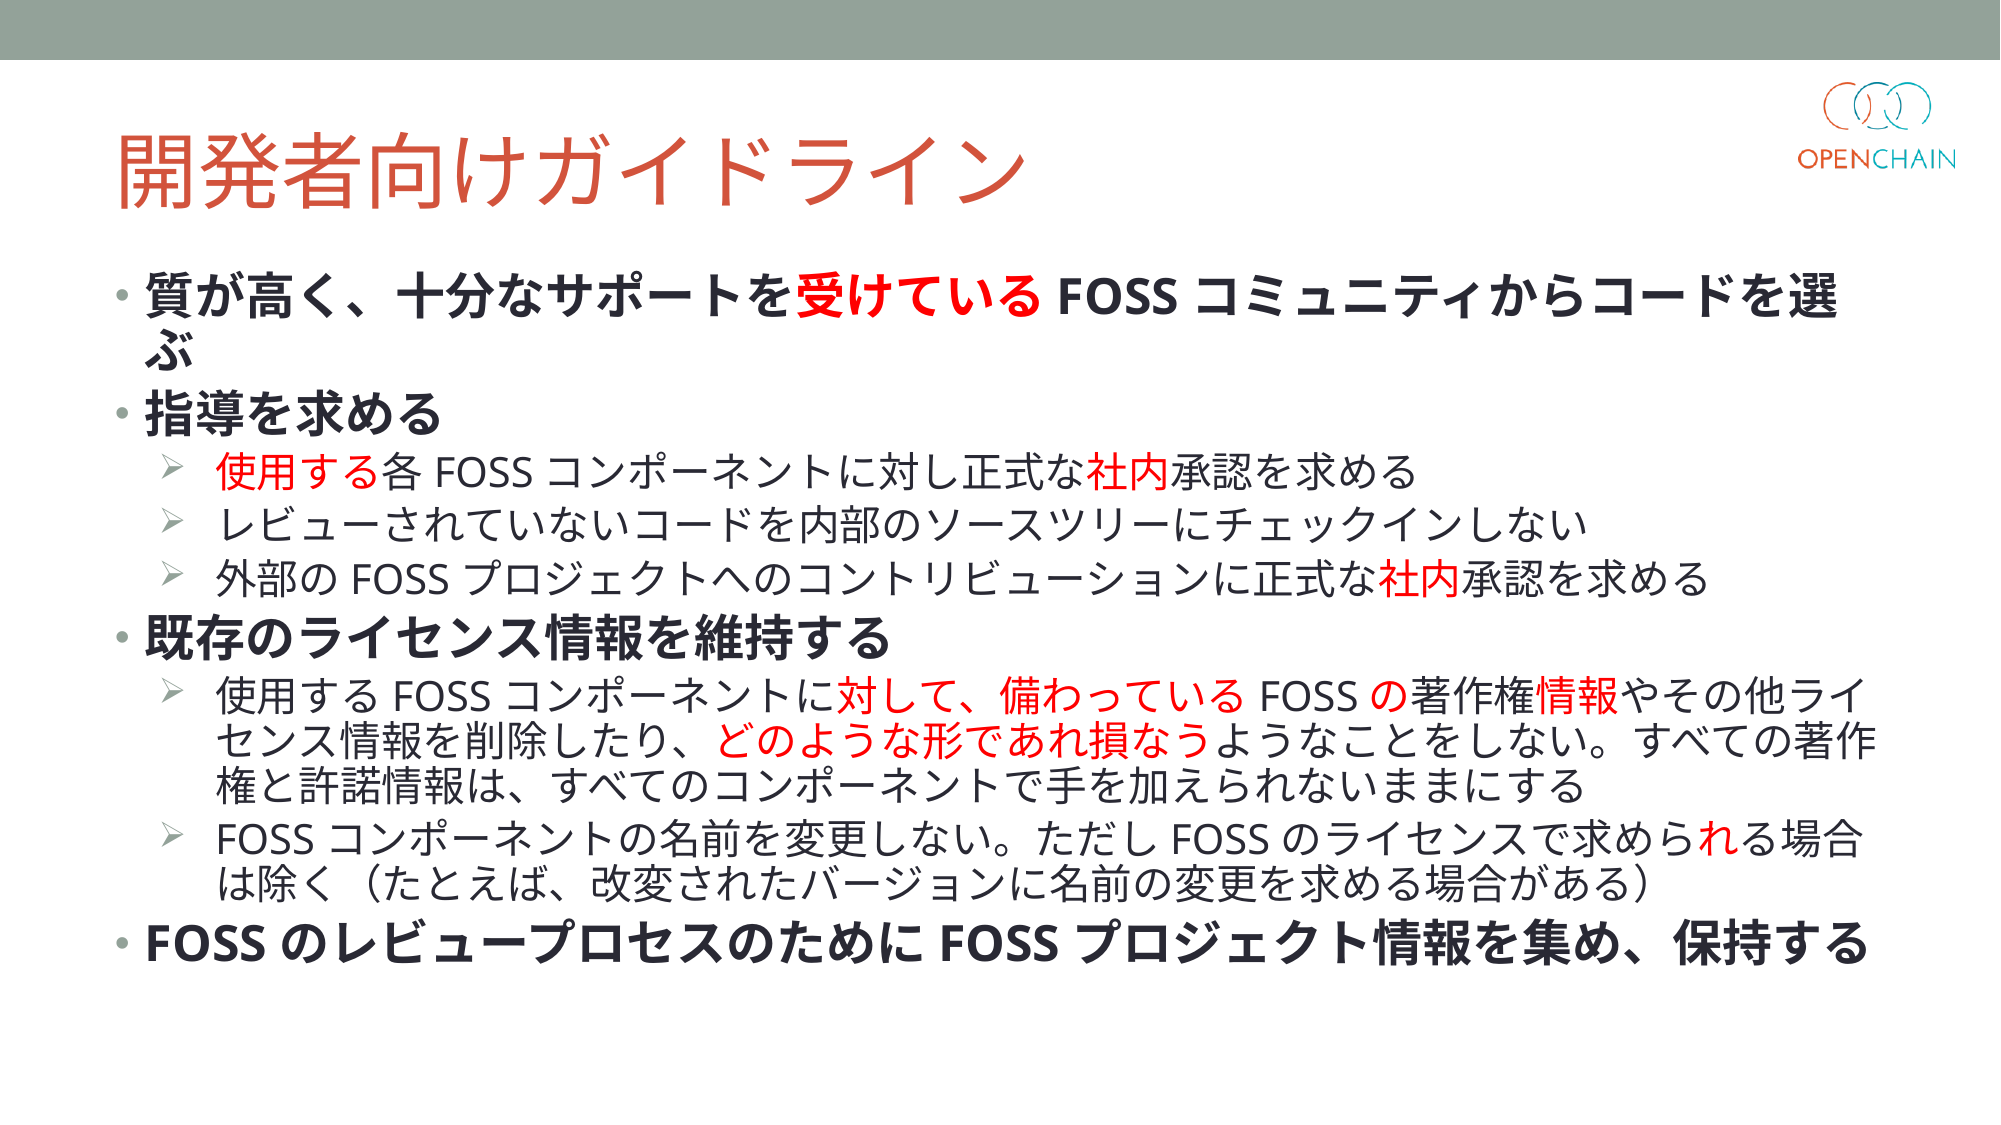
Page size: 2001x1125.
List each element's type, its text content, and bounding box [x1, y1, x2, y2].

title 開発者向けガイドライン [99, 87, 1900, 250]
list 質が高く、十分なサポートを受けているFOSSコミュニティからコードを選ぶ 指導を求める 使用する各FOSSコンポーネントに対し正式な社内承認を求める レビューされていないコードを内部のソースツリーにチェックインしない 外部のFOSSプロジェクトへのコントリビューションに正式な社内承認を求める 既存のライセンス情報を維持する 使用するFOSSコンポーネントに対して、備わっているFOSSの著作権情報やその他ライセンス情報を削除したり、どのような形であれ損なうようなことをしない。すべての著作権と許諾情報は、すべてのコンポーネントで手を加えられないままにする FOSSコンポーネントの名前を変更しない。ただしFOSSのライセンスで求められる場合は除く（たとえば、改変されたバージョンに名前の変更を求める場合がある） FOSSのレビュープロセスのためにFOSSプロジェクト情報を集め、保持する [99, 263, 1900, 1064]
picture [1798, 82, 1955, 169]
